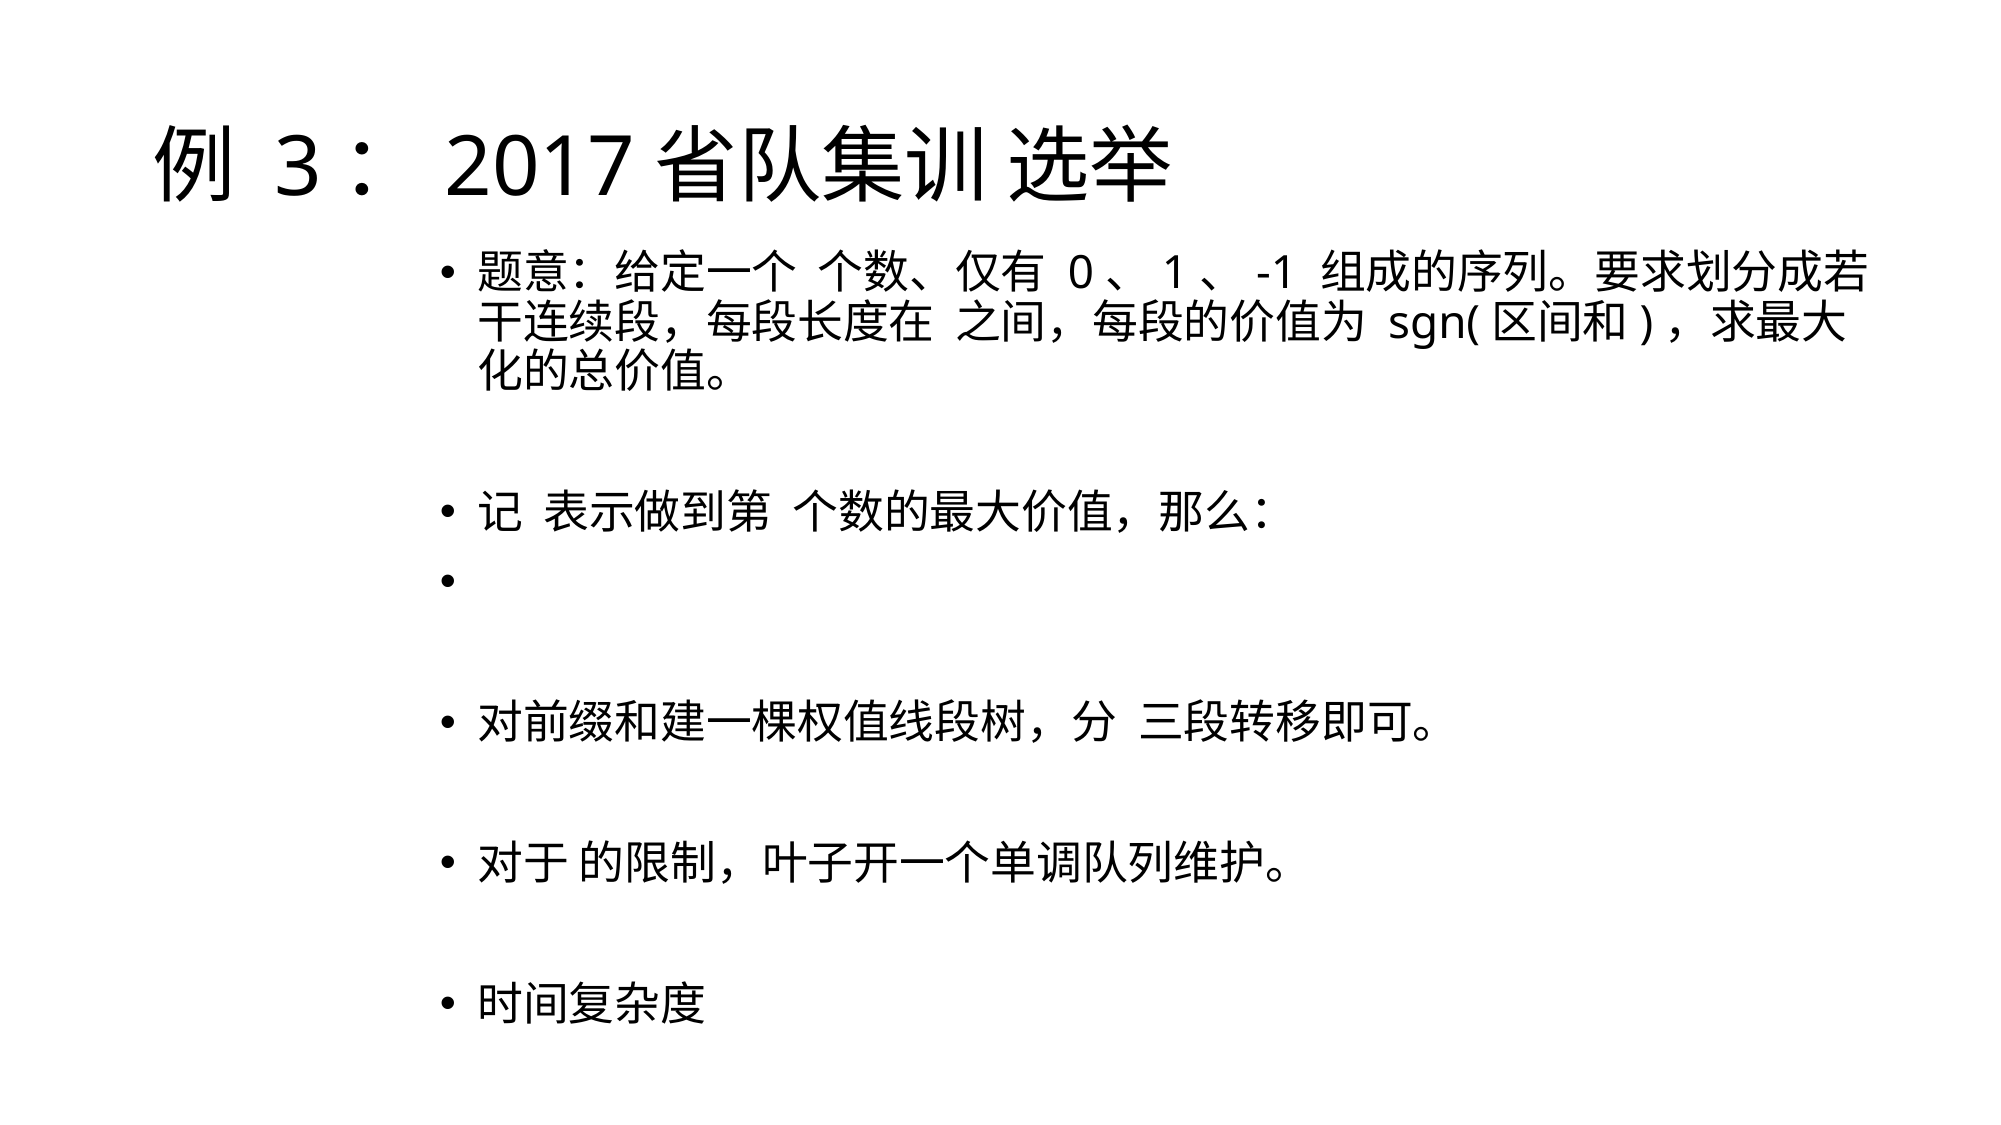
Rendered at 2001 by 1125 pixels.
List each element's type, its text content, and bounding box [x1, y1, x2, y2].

title 例 3：2017省队集训 选举 [137, 59, 1863, 278]
